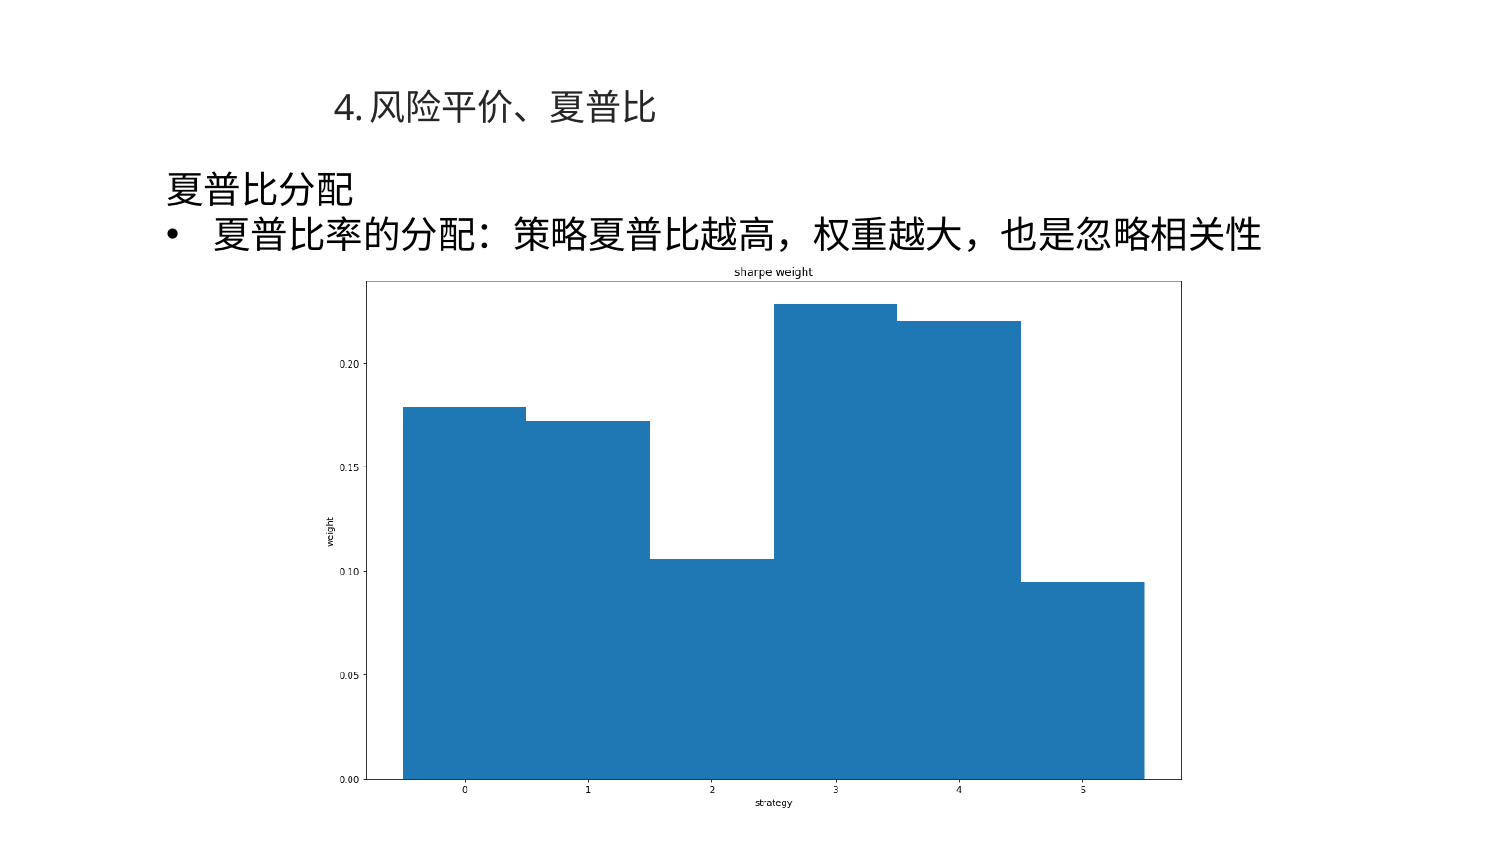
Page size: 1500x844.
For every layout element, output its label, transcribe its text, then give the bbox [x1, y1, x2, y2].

picture [318, 260, 1187, 813]
text_box 夏普比分配 夏普比率的分配：策略夏普比越高，权重越大，也是忽略相关性 [151, 158, 1394, 309]
title 4.风险平价、夏普比 [319, 76, 1416, 180]
